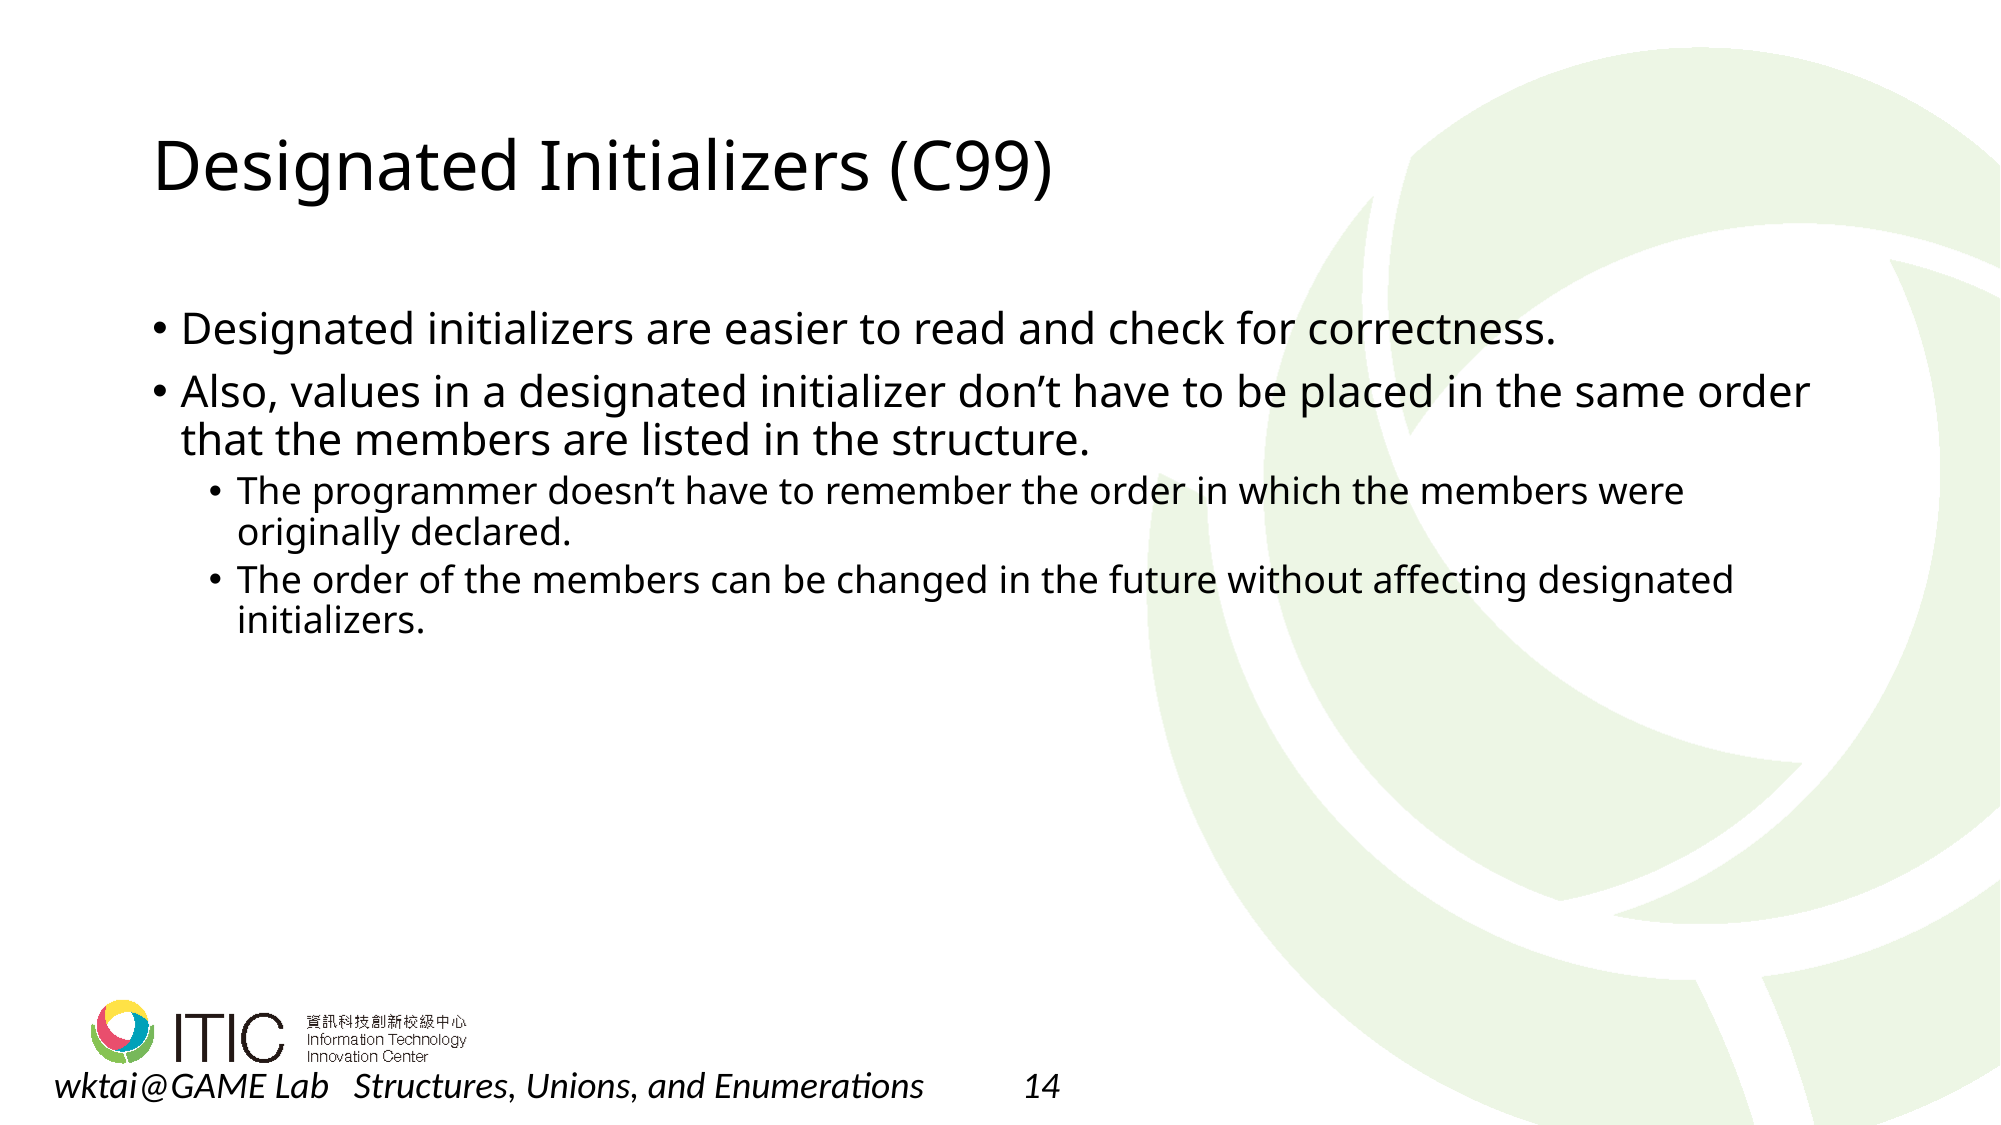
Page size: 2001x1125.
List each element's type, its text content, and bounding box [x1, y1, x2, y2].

list Designated initializers are easier to read and check for correctness. Also, values in a designated initializer don’t have to be placed in the same order that the members are listed in the structure. The programmer doesn’t have to remember the order in which the members were originally declared. The order of the members can be changed in the future without affecting designated initializers. [137, 299, 1863, 1014]
title Designated Initializers (C99) [137, 59, 1863, 278]
picture [0, 0, 2001, 1125]
